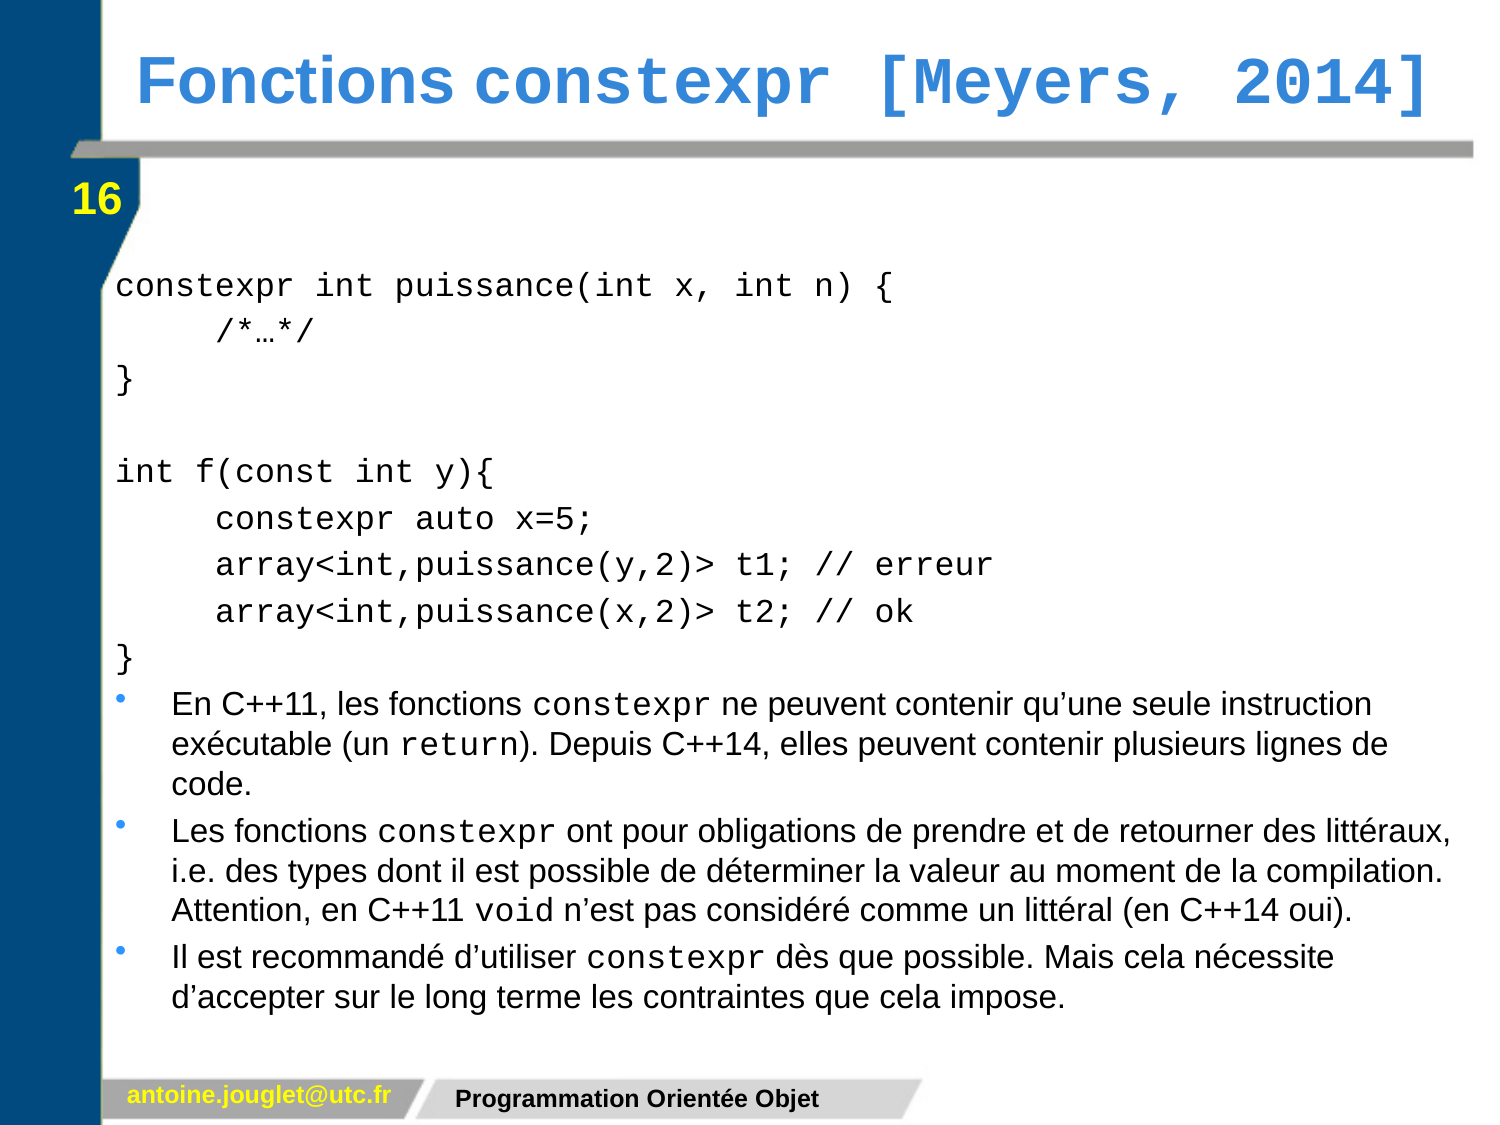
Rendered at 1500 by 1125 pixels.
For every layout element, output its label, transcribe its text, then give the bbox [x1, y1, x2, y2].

slide_number 16 [25, 160, 138, 237]
picture [0, 0, 1500, 1125]
list constexpr int puissance(int x, int n) { /*…*/ } int f(const int y){ constexpr auto x=5; array<int,puissance(y,2)> t1; // erreur array<int,puissance(x,2)> t2; // ok } En C++11, les fonctions constexpr ne peuvent contenir qu’une seule instruction exécutable (un return). Depuis C++14, elles peuvent contenir plusieurs lignes de code. Les fonctions constexpr ont pour obligations de prendre et de retourner des littéraux, i.e. des types dont il est possible de déterminer la valeur au moment de la compilation. Attention, en C++11 void n’est pas considéré comme un littéral (en C++14 oui). Il est recommandé d’utiliser constexpr dès que possible. Mais cela nécessite d’accepter sur le long terme les contraintes que cela impose. [100, 255, 1471, 1071]
title Fonctions constexpr [Meyers, 2014] [100, 15, 1471, 138]
